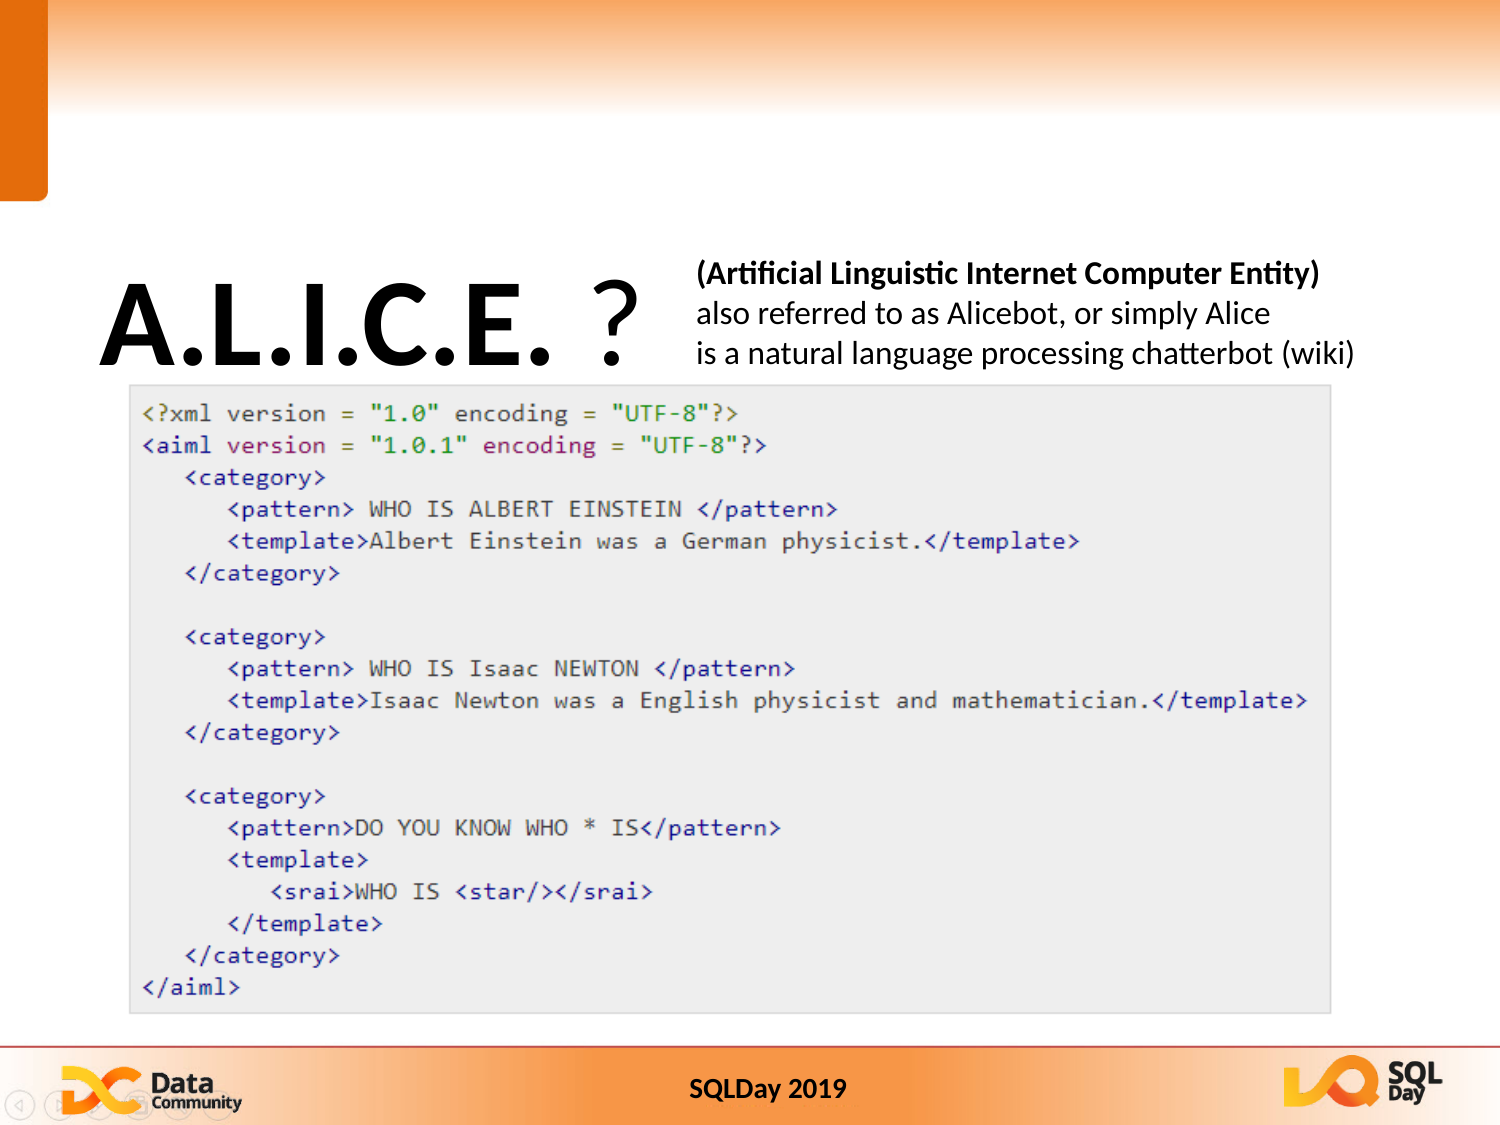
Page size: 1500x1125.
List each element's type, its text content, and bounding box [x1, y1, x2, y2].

text_box A.L.I.C.E. ? [84, 232, 660, 398]
picture [0, 0, 1500, 1125]
text_box (Artificial Linguistic Internet Computer Entity) also referred to as Alicebot, or simply Alice is a natural language processing chatterbot (wiki) [681, 244, 1447, 379]
